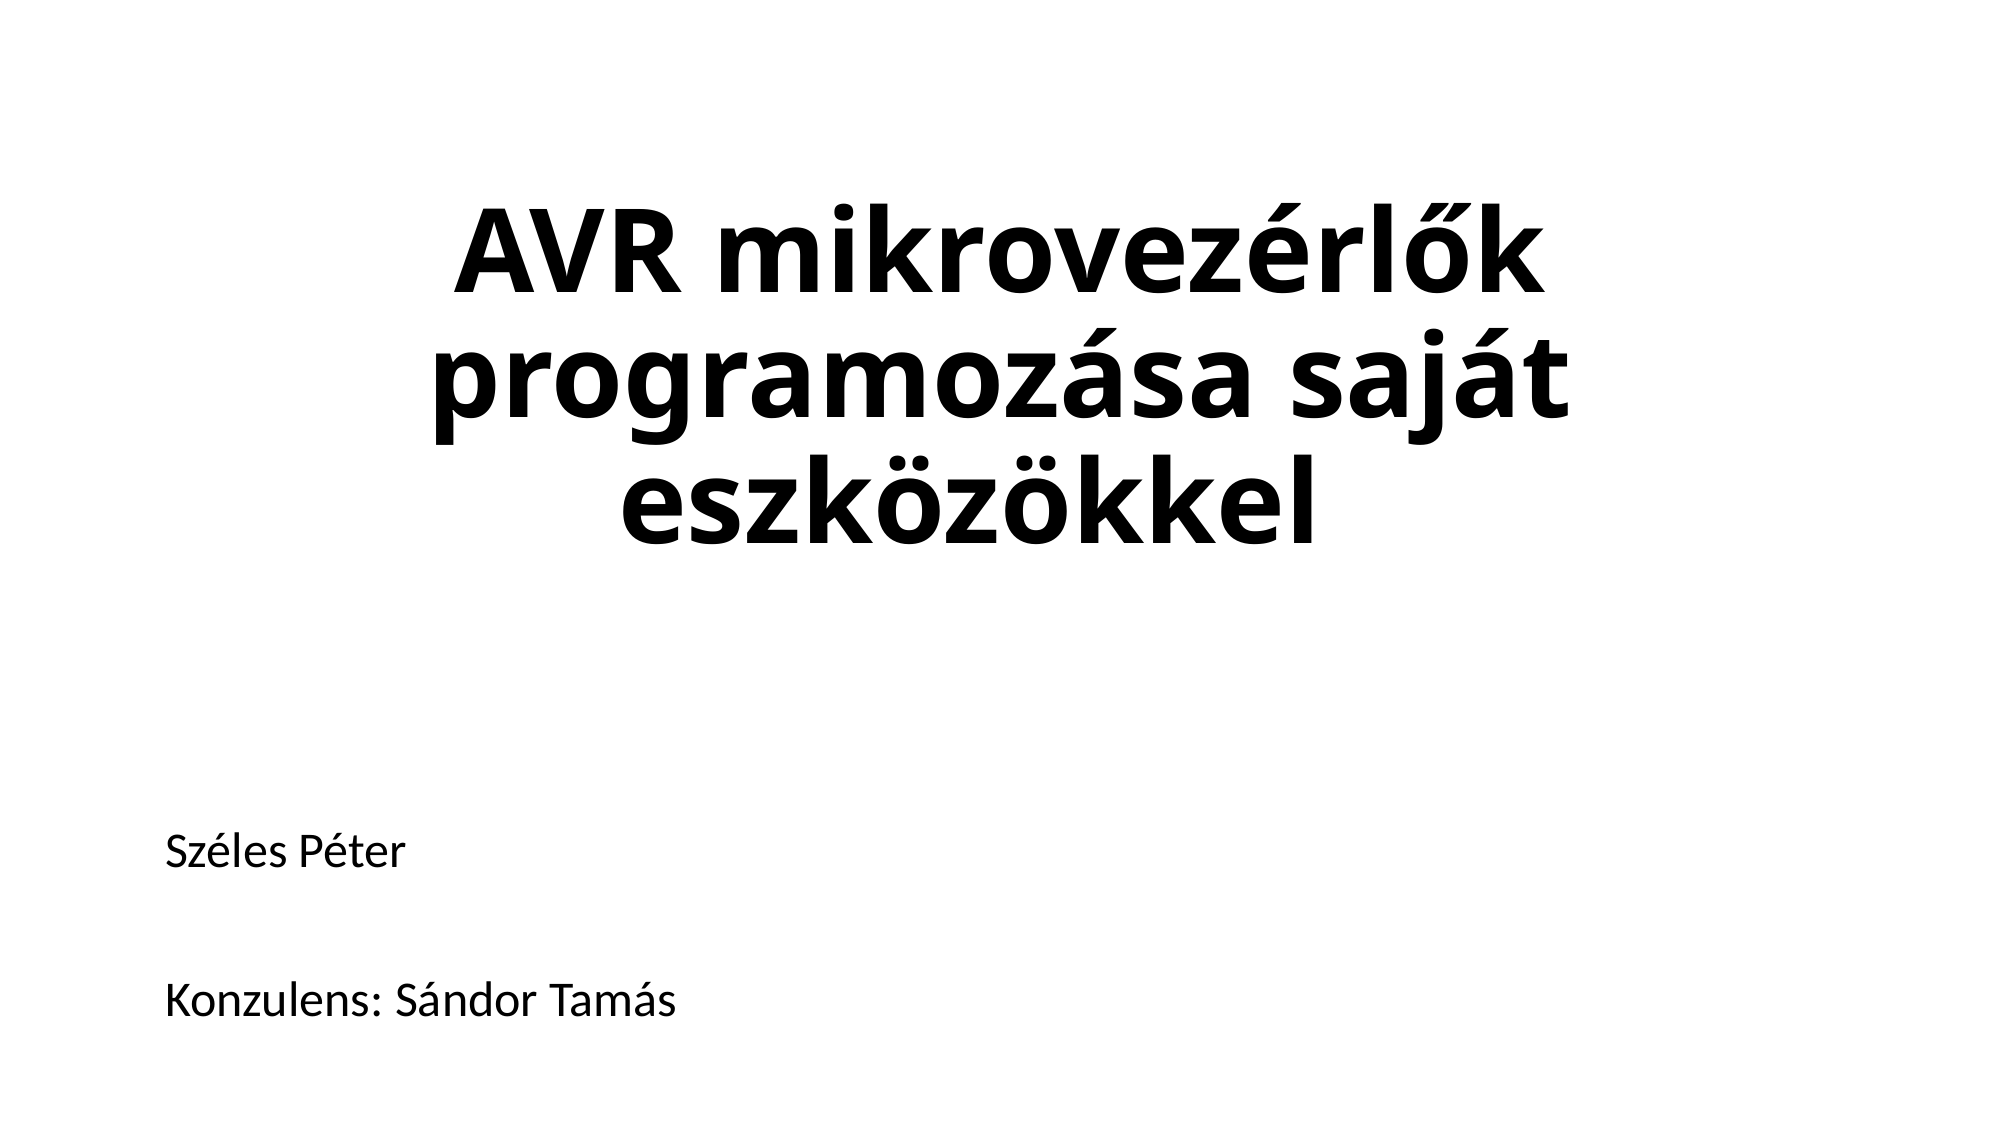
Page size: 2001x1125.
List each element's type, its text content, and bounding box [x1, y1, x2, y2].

title AVR mikrovezérlők programozása saját eszközökkel [249, 184, 1750, 576]
subtitle Széles Péter Konzulens: Sándor Tamás [150, 816, 782, 1037]
